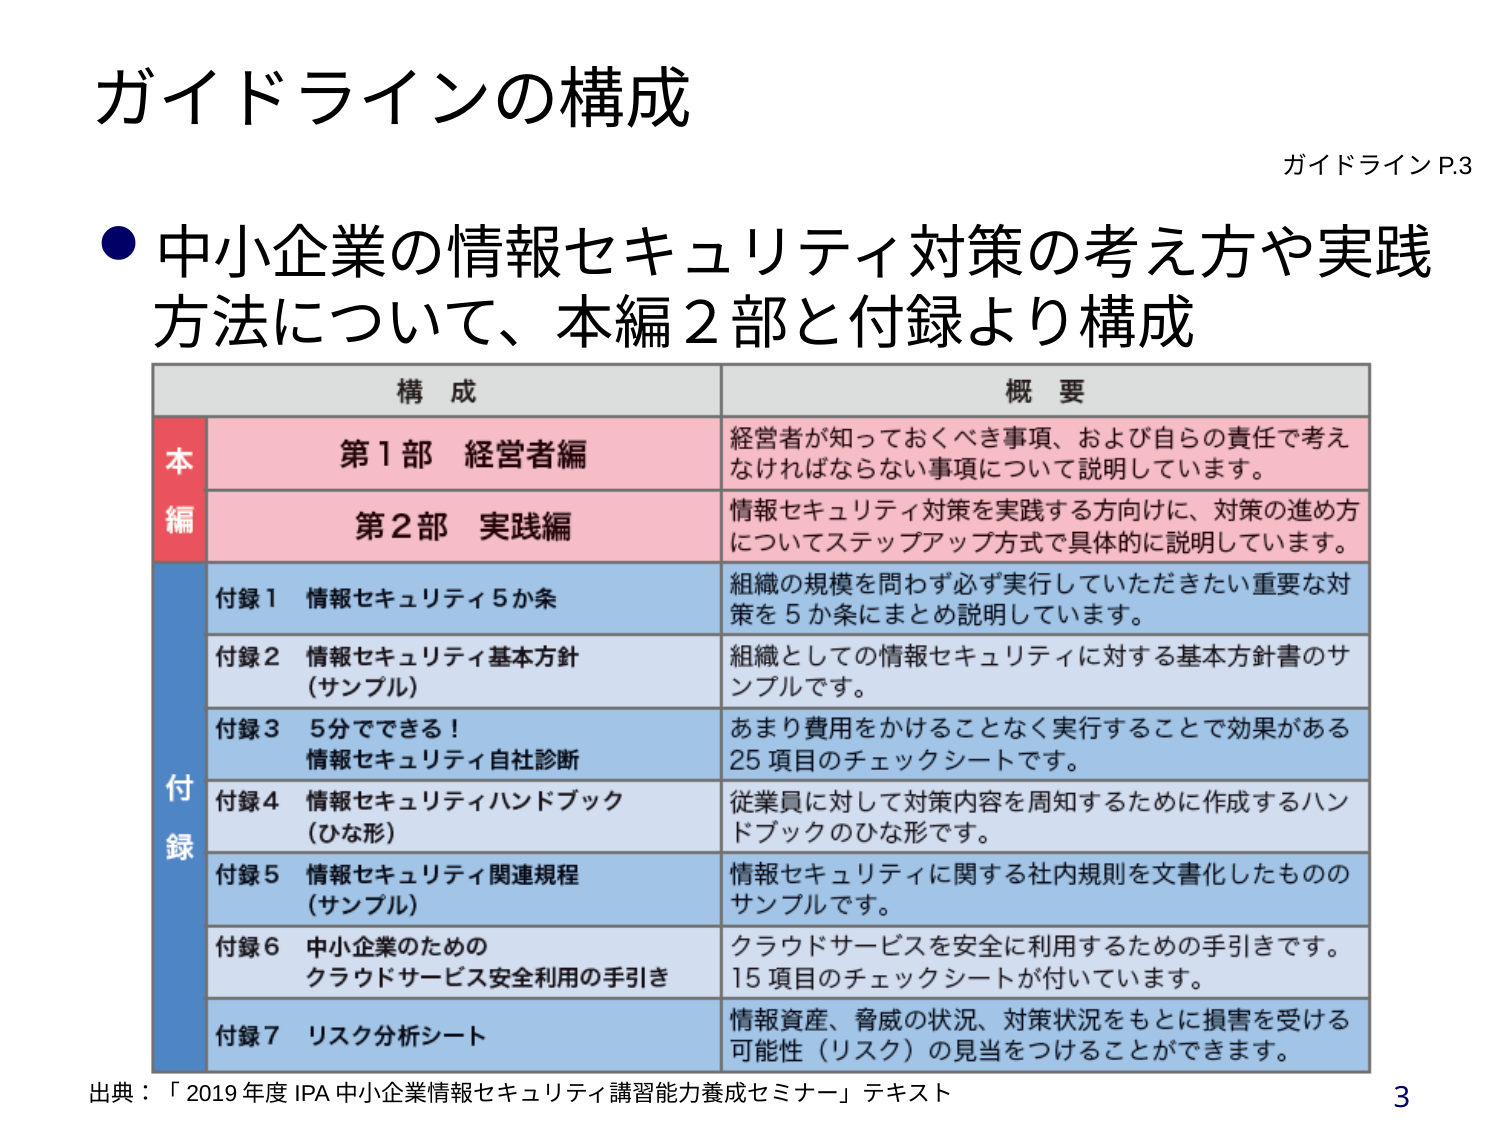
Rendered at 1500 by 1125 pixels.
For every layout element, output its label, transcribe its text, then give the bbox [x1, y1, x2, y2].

list 中小企業の情報セキュリティ対策の考え方や実践方法について、本編２部と付録より構成 [81, 208, 1459, 1040]
title ガイドラインの構成 [76, 7, 1223, 185]
text_box ガイドラインP.3 [1267, 142, 1488, 188]
picture [147, 357, 1377, 1080]
slide_number 3 [1074, 1070, 1425, 1118]
